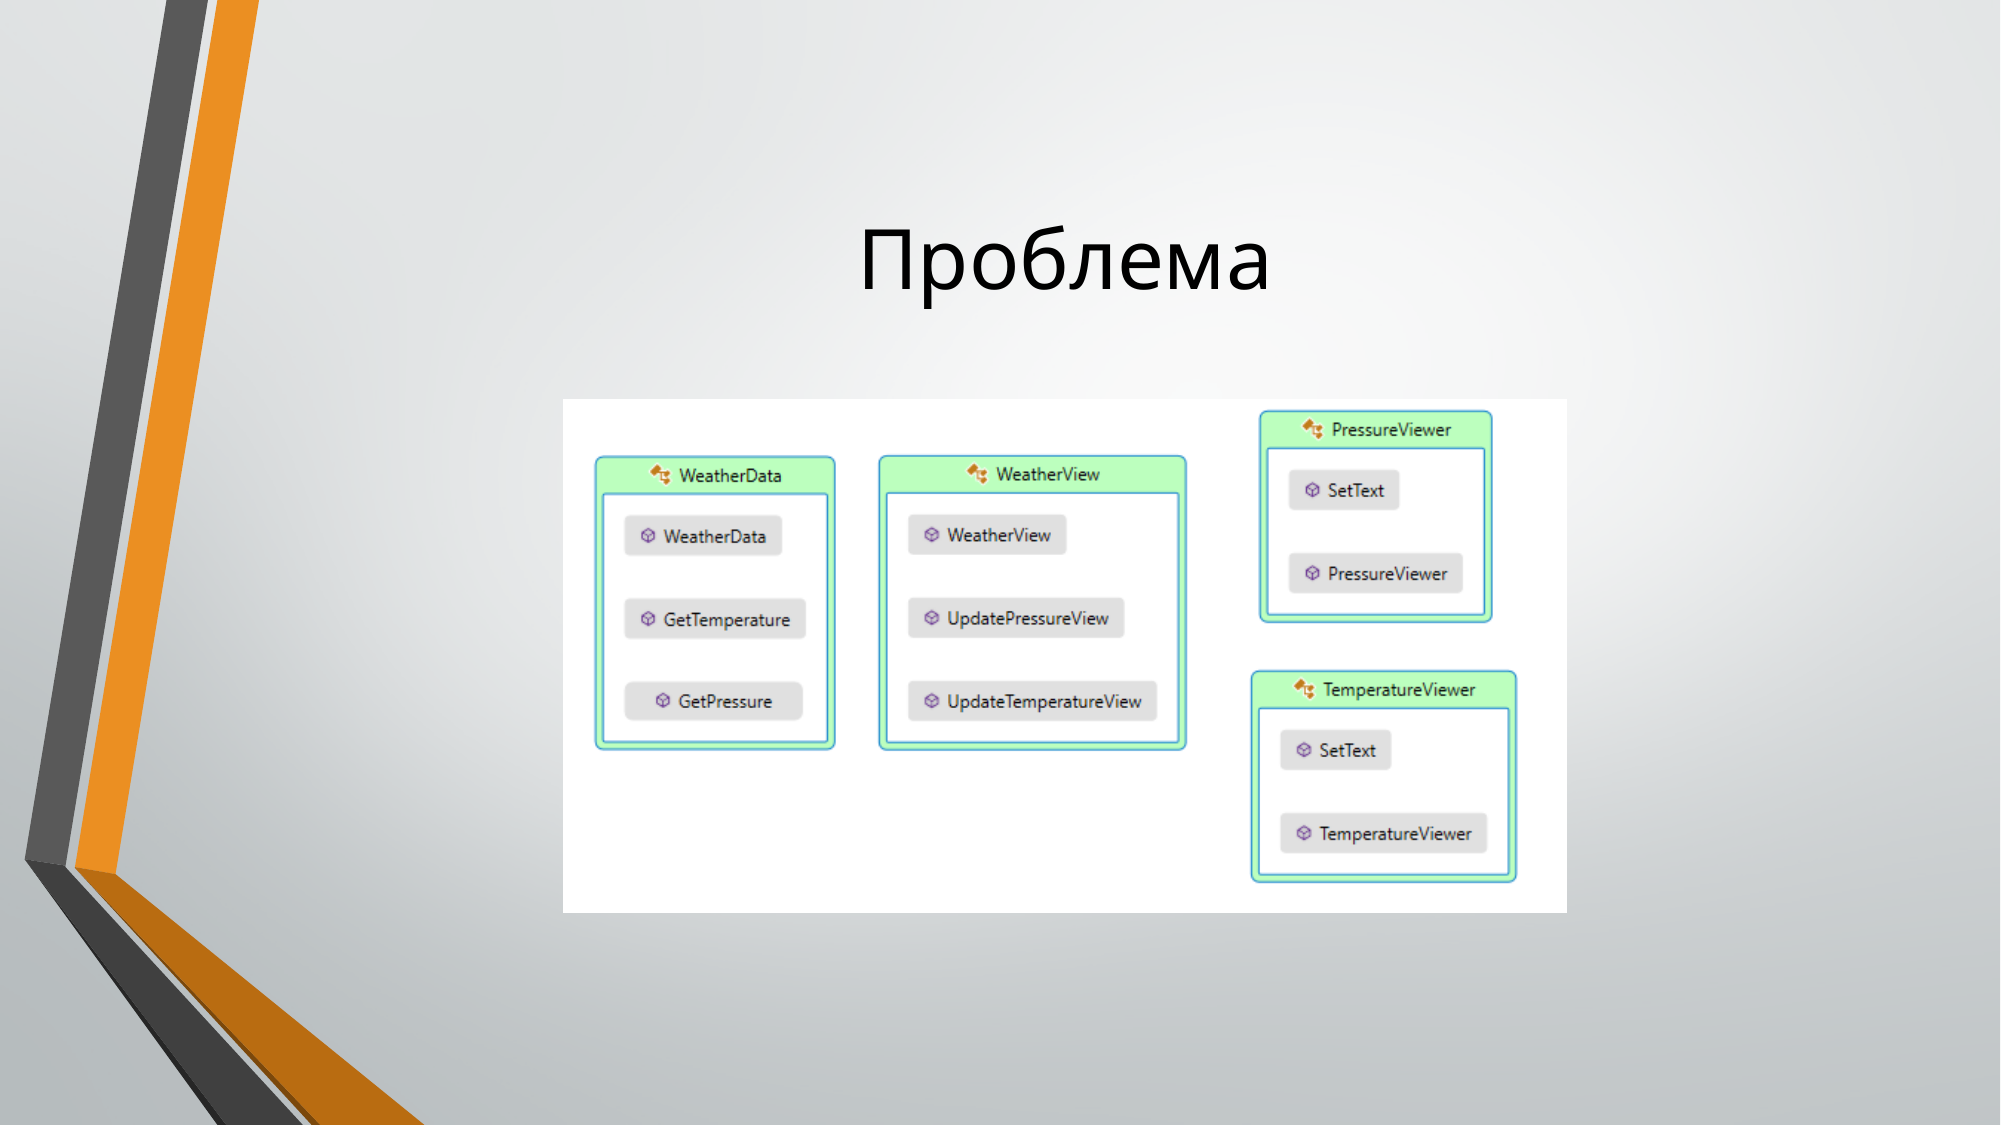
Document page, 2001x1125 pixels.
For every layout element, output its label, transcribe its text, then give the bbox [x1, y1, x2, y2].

title Проблема [243, 112, 1887, 400]
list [563, 399, 1567, 913]
